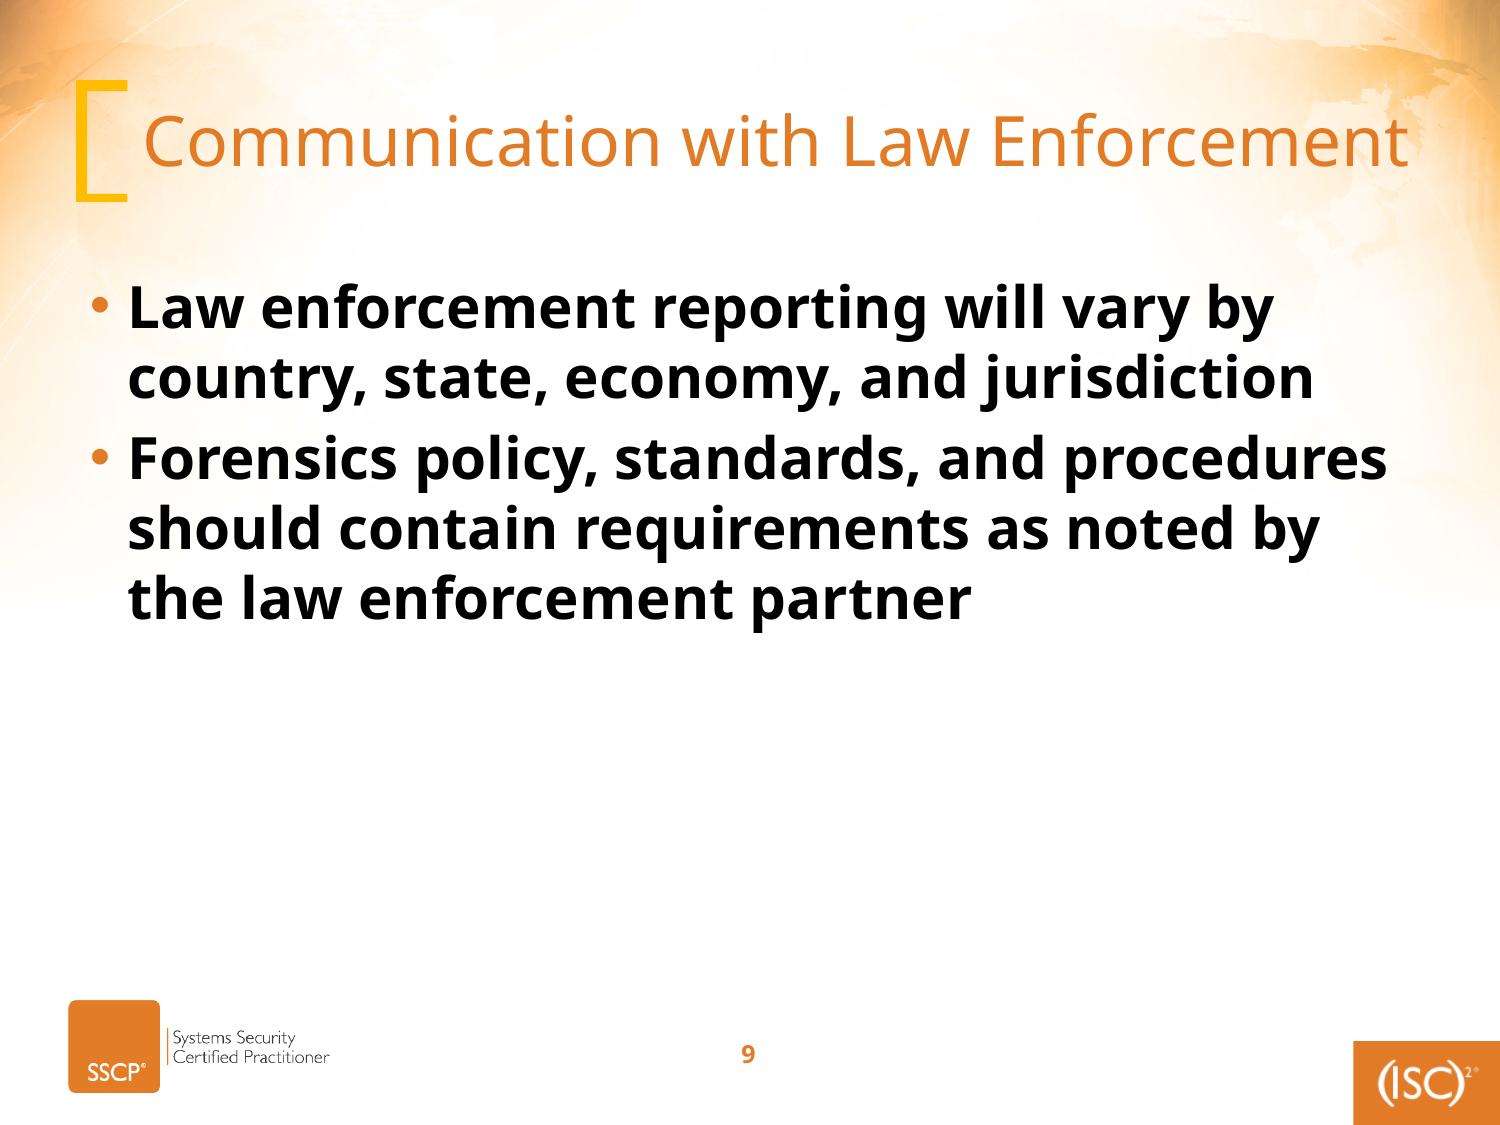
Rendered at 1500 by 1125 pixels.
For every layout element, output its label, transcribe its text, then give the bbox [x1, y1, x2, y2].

picture [60, 993, 417, 1100]
picture [0, 0, 1500, 615]
list Law enforcement reporting will vary by country, state, economy, and jurisdiction Forensics policy, standards, and procedures should contain requirements as noted by the law enforcement partner [75, 262, 1425, 967]
title Communication with Law Enforcement [127, 75, 1443, 213]
